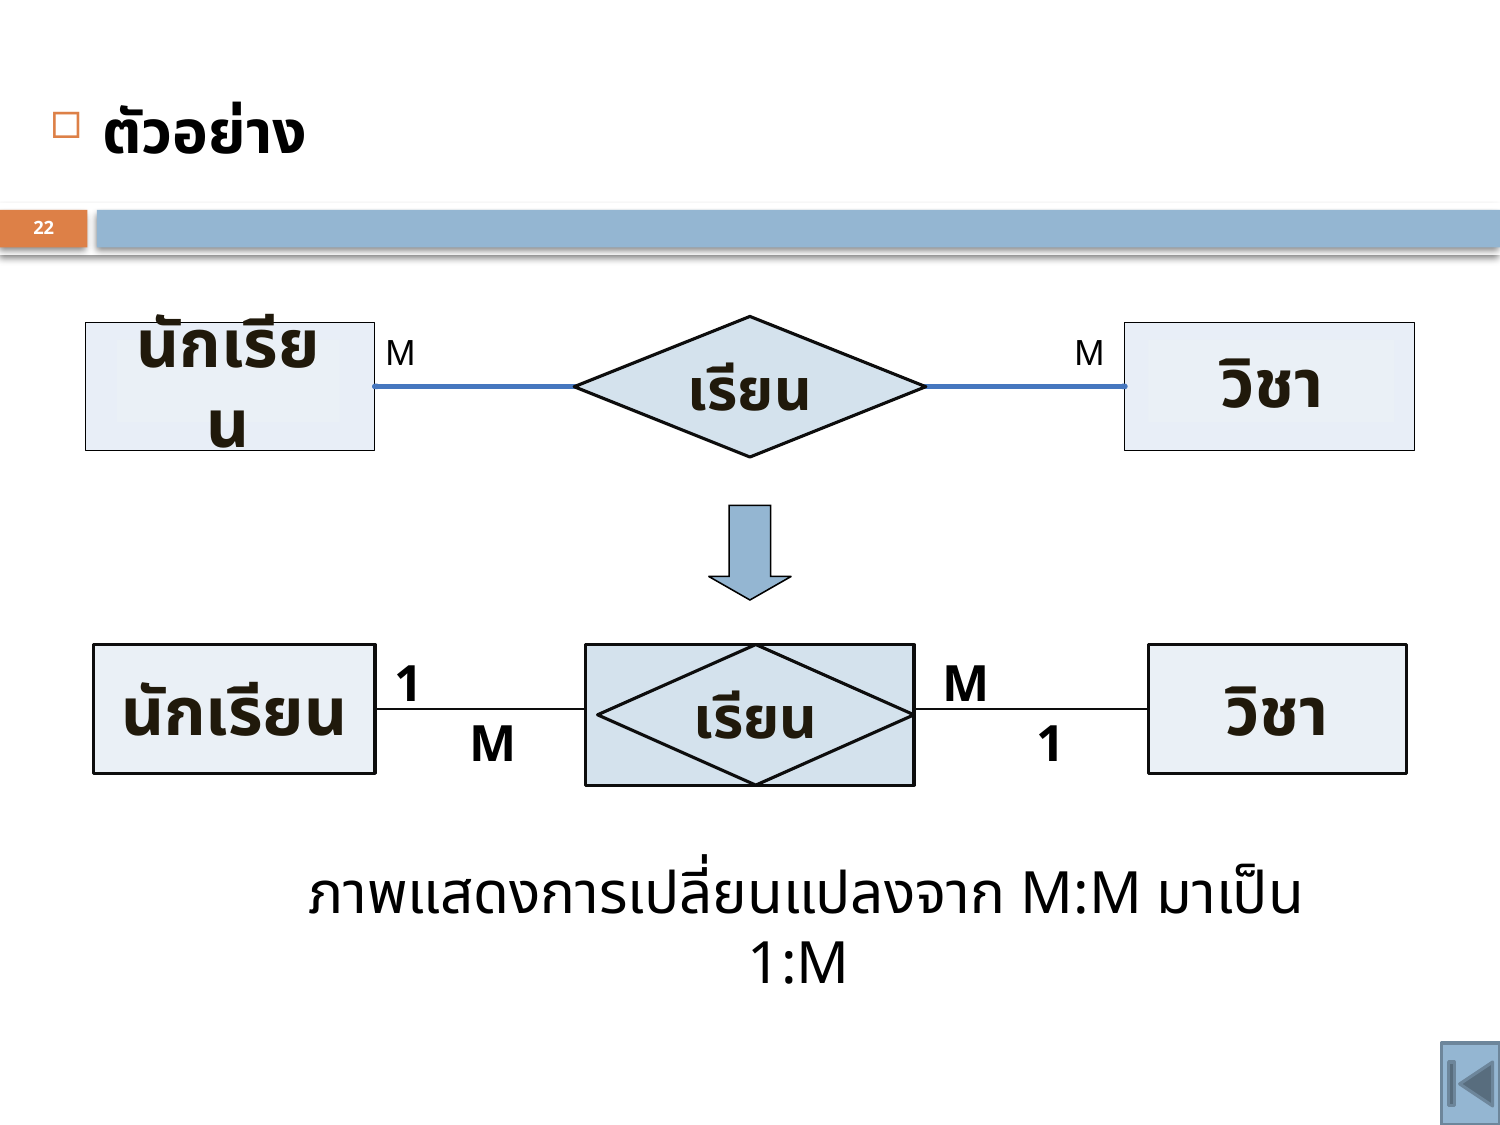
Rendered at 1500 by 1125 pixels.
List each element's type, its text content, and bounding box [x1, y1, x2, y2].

text_box วิชา [1147, 643, 1408, 775]
text_box [1440, 1041, 1500, 1125]
text_box [759, 643, 916, 708]
text_box เรียน [600, 718, 911, 787]
text_box นักเรียน [92, 643, 377, 775]
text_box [79, 316, 1421, 457]
list ตัวอย่าง [34, 93, 1348, 180]
text_box [758, 718, 916, 787]
text_box เรียน [609, 643, 903, 708]
text_box 1 M [374, 644, 586, 708]
text_box [584, 643, 753, 708]
text_box 1 M [374, 717, 586, 780]
slide_number 22 [0, 208, 88, 249]
text_box [584, 718, 753, 787]
text_box M 1 [925, 718, 1137, 780]
text_box M 1 [925, 644, 1137, 708]
text_box [708, 505, 792, 601]
text_box ภาพแสดงการเปลี่ยนแปลงจาก M:M มาเป็น 1:M [237, 847, 1375, 1003]
